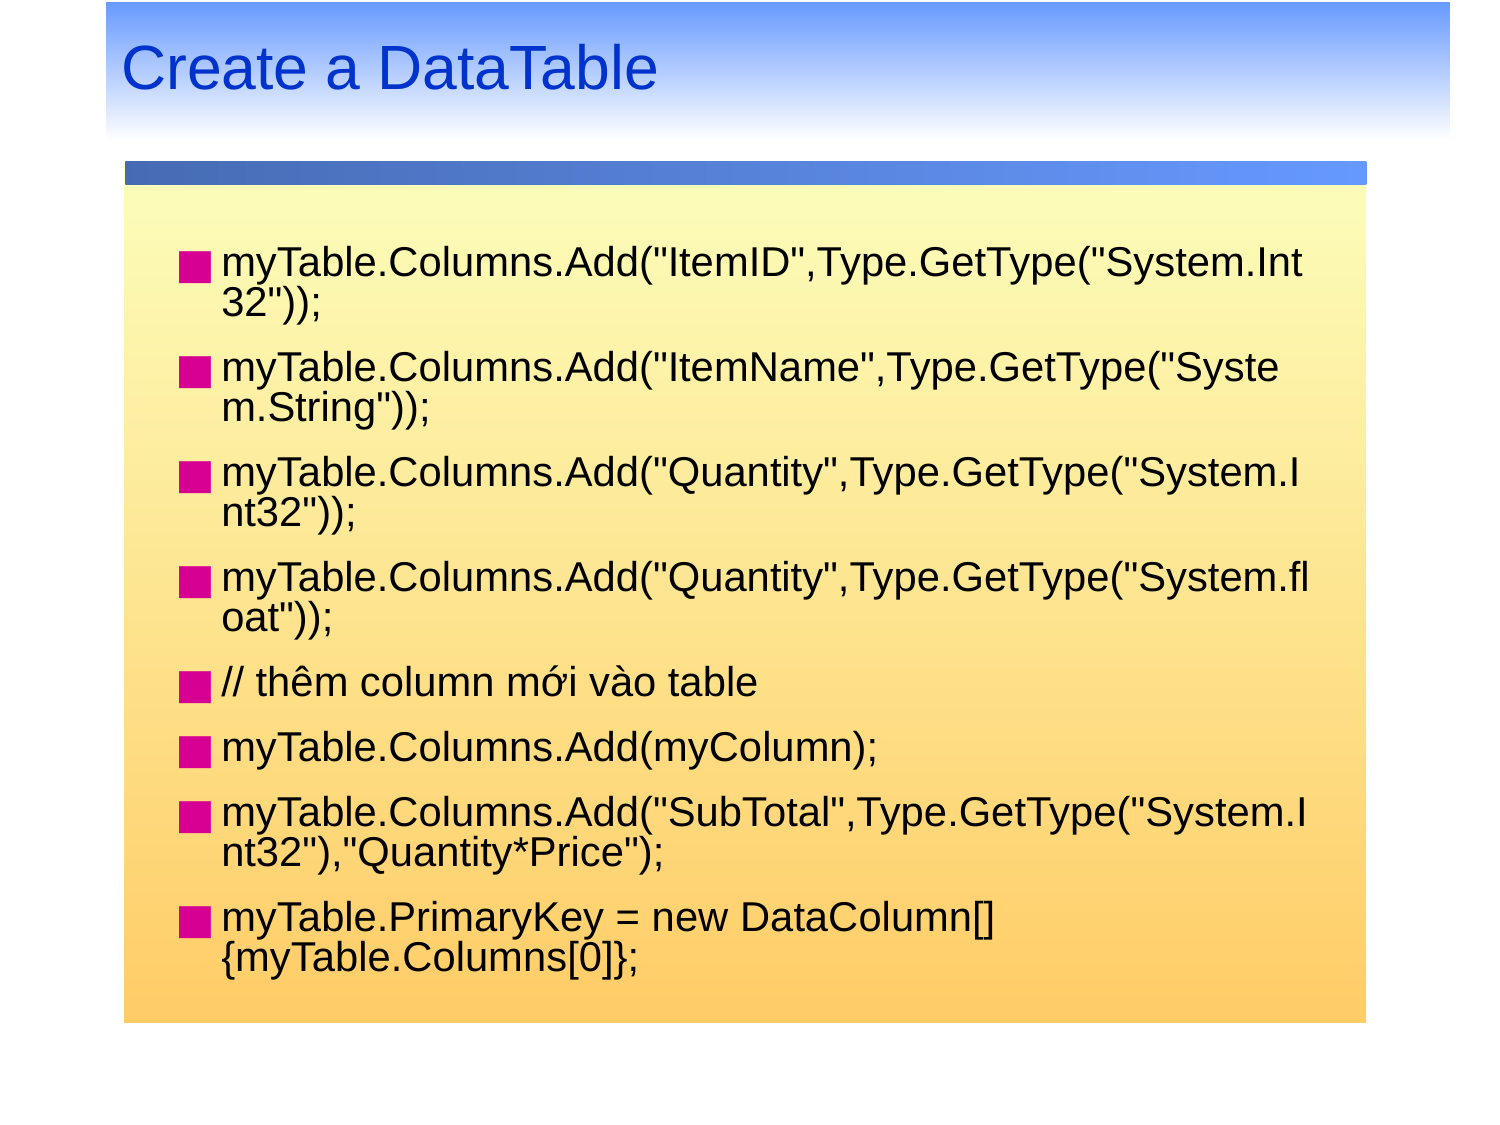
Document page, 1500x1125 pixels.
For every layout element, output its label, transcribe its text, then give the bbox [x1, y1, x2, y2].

list myTable.Columns.Add("ItemID",Type.GetType("System.Int32")); myTable.Columns.Add("ItemName",Type.GetType("System.String")); myTable.Columns.Add("Quantity",Type.GetType("System.Int32")); myTable.Columns.Add("Quantity",Type.GetType("System.float")); // thêm column mới vào table myTable.Columns.Add(myColumn); myTable.Columns.Add("SubTotal",Type.GetType("System.Int32"),"Quantity*Price"); myTable.PrimaryKey = new DataColumn[]{myTable.Columns[0]}; [160, 237, 1326, 985]
title Create a DataTable [106, 2, 1450, 141]
